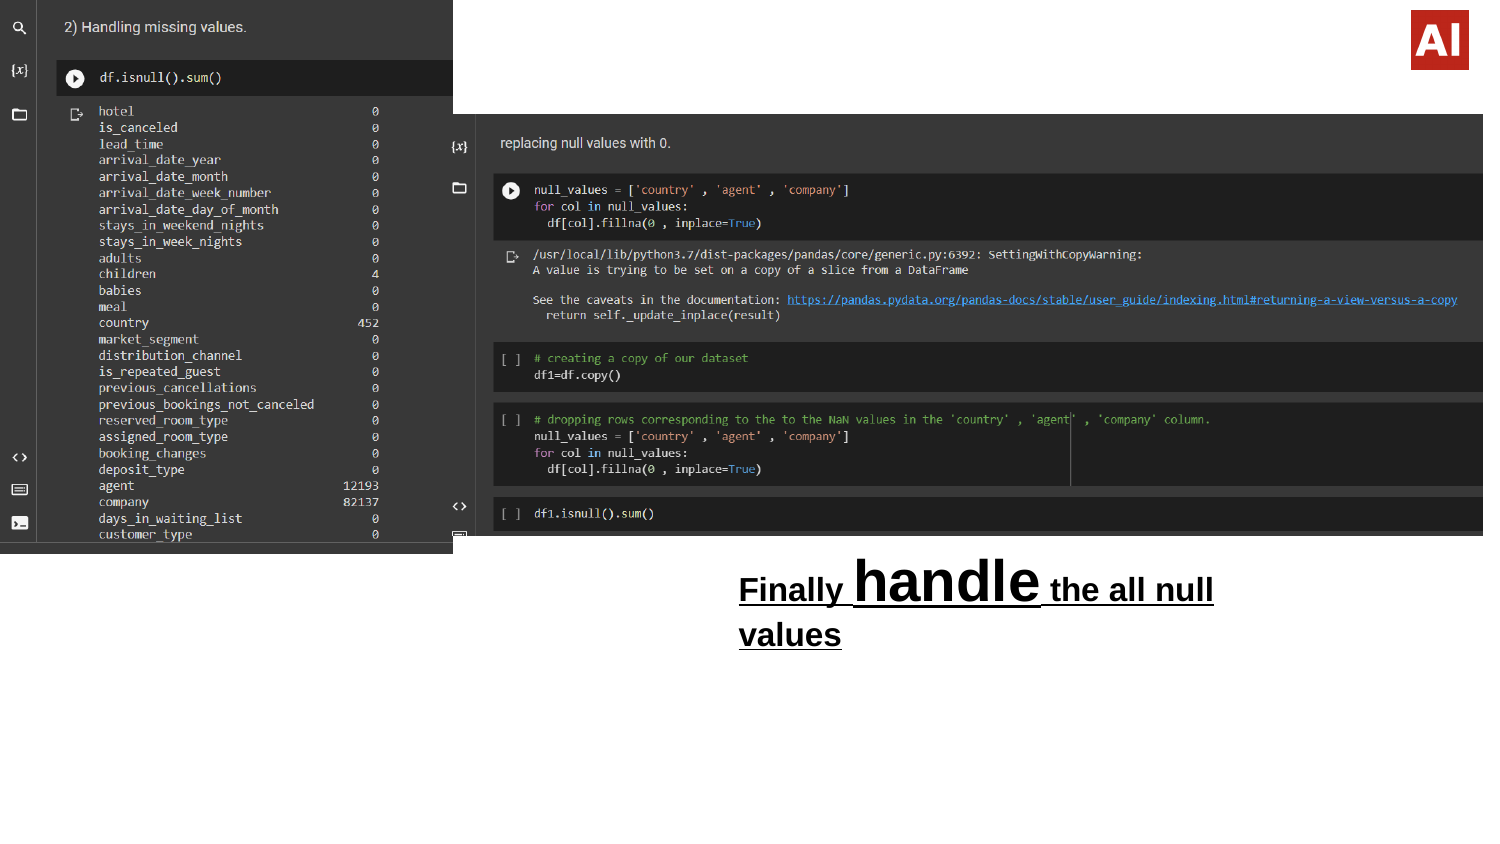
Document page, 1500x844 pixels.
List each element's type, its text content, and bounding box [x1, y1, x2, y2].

picture [1411, 10, 1469, 70]
text_box Finally handle the all null values [723, 544, 1304, 661]
picture [0, 0, 1483, 554]
